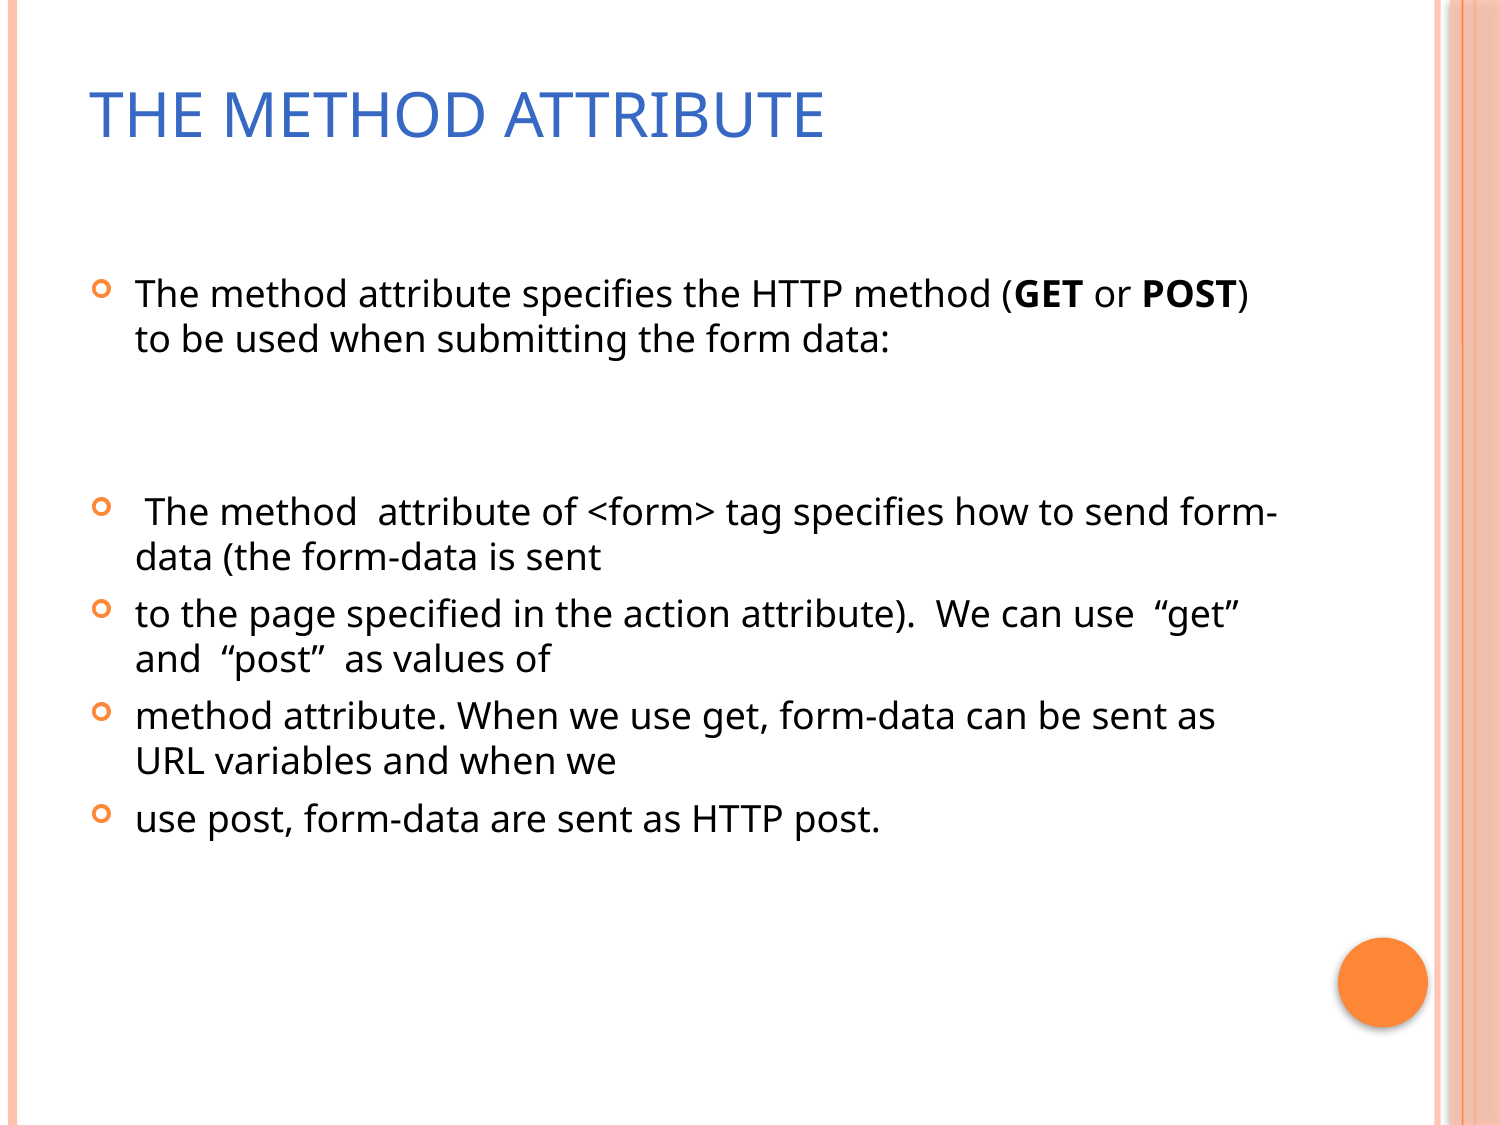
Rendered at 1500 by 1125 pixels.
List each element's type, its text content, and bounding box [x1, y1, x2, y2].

title The Method Attribute [75, 45, 1300, 233]
list The method attribute specifies the HTTP method (GET or POST) to be used when submitting the form data: The method attribute of <form> tag specifies how to send form-data (the form-data is sent to the page specified in the action attribute). We can use “get” and “post” as values of method attribute. When we use get, form-data can be sent as URL variables and when we use post, form-data are sent as HTTP post. [75, 262, 1300, 1062]
